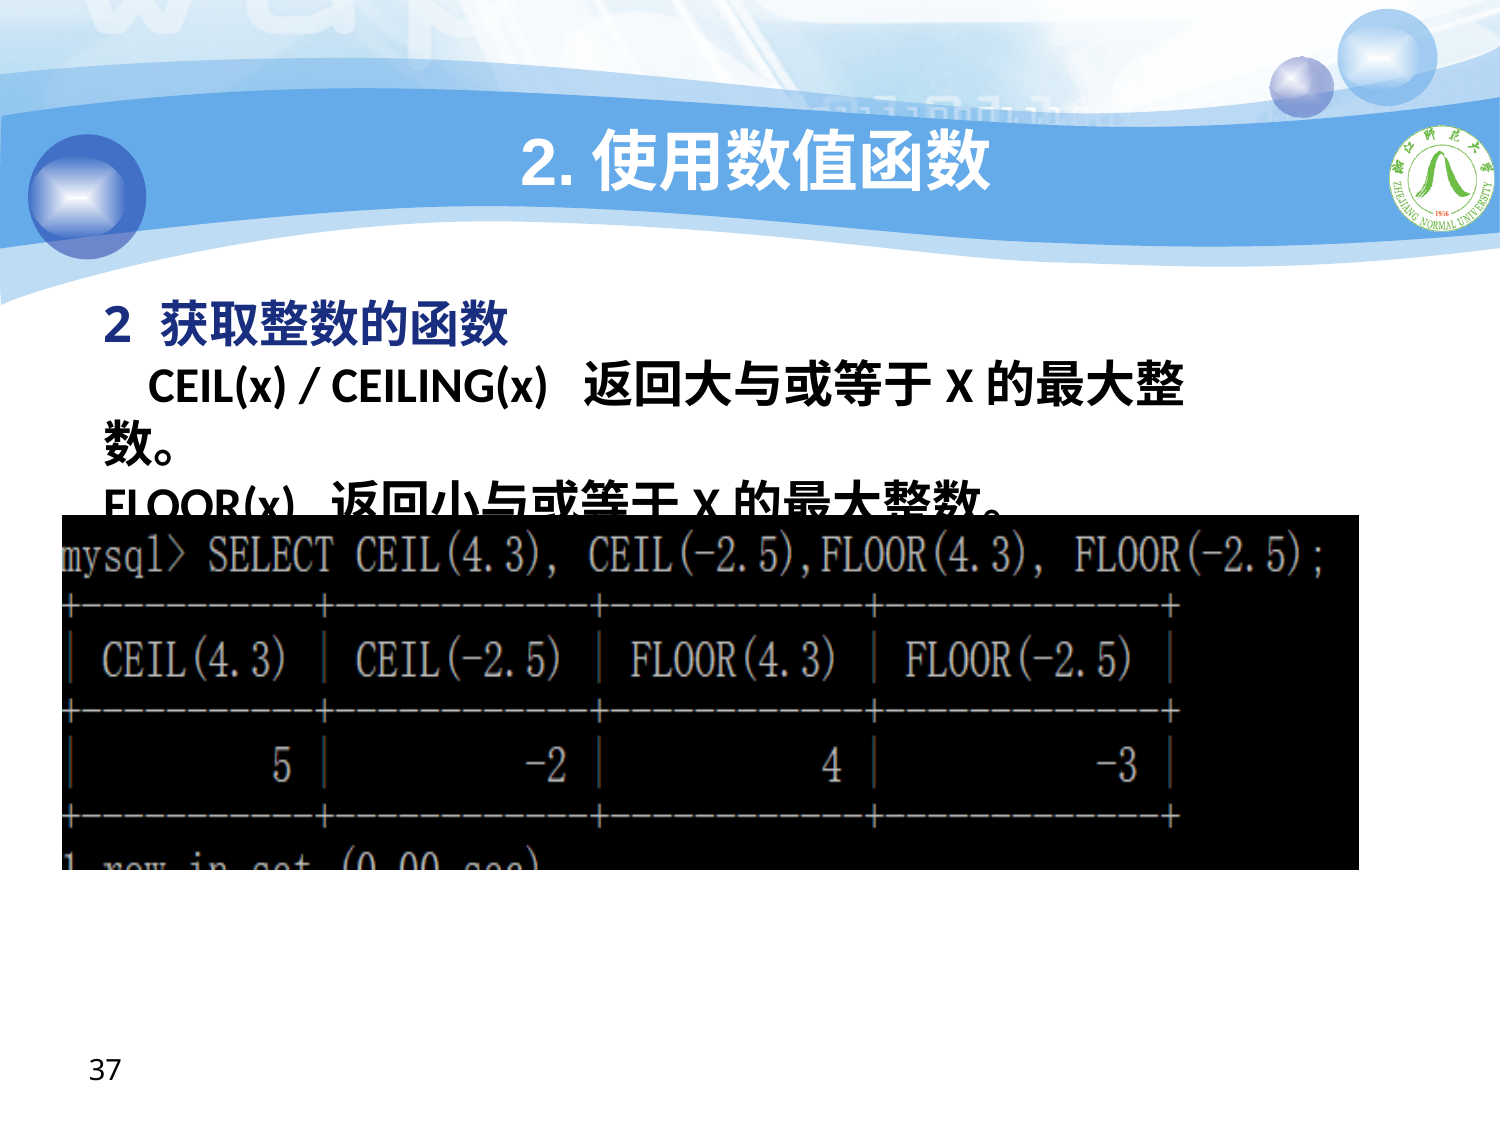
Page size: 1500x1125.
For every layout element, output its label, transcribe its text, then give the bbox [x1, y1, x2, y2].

picture [62, 515, 1359, 870]
picture [1388, 125, 1495, 232]
text_box 获取整数的函数 CEIL(x) / CEILING(x) 返回大与或等于X的最大整数。 FLOOR(x) 返回小与或等于X的最大整数。 [88, 255, 1296, 515]
picture [0, 1, 1500, 112]
title 2.使用数值函数 [150, 112, 1363, 205]
slide_number 37 [41, 1023, 138, 1099]
